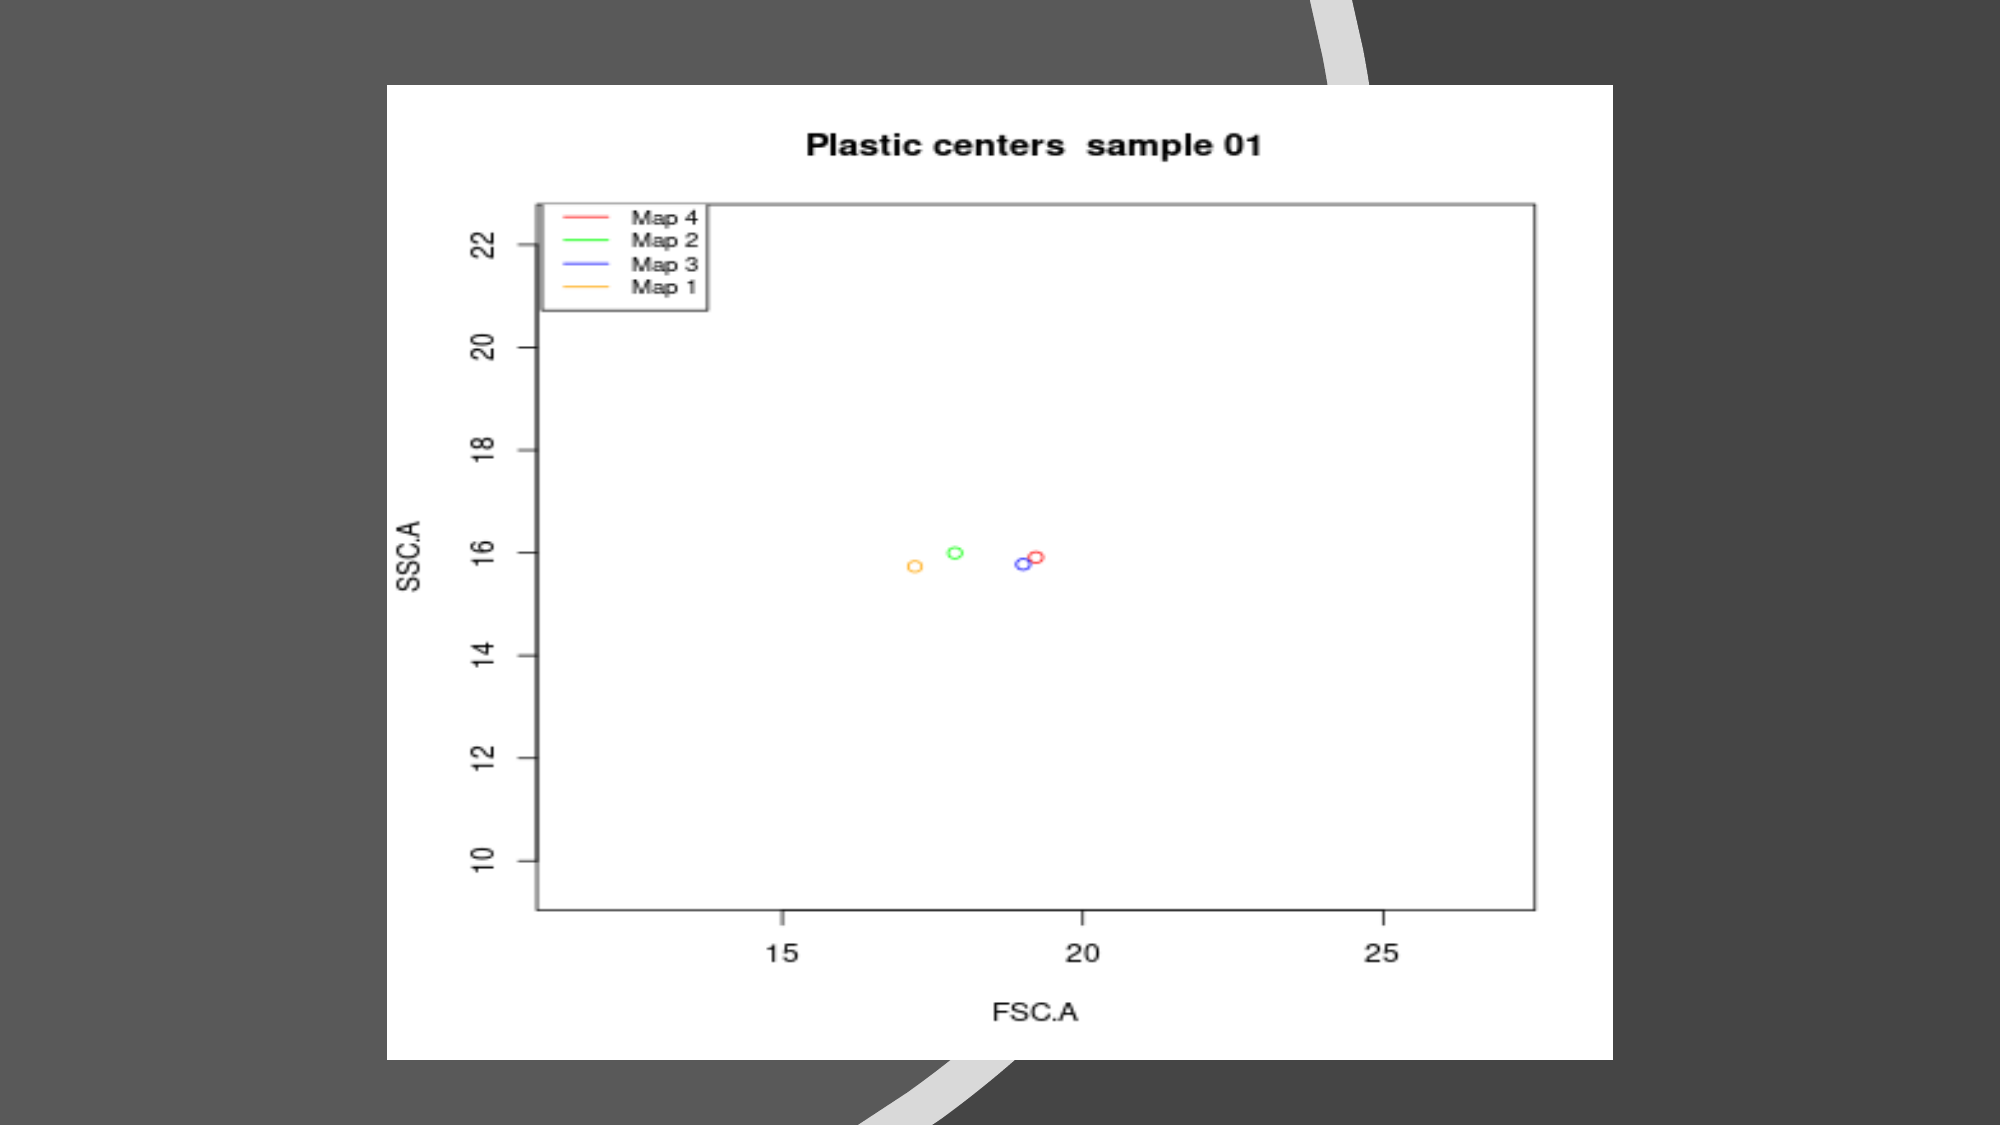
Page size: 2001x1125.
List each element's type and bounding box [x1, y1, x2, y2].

picture [387, 85, 1613, 1060]
text_box [1312, 0, 1371, 85]
text_box [0, 0, 1329, 1125]
text_box [862, 1060, 1017, 1125]
